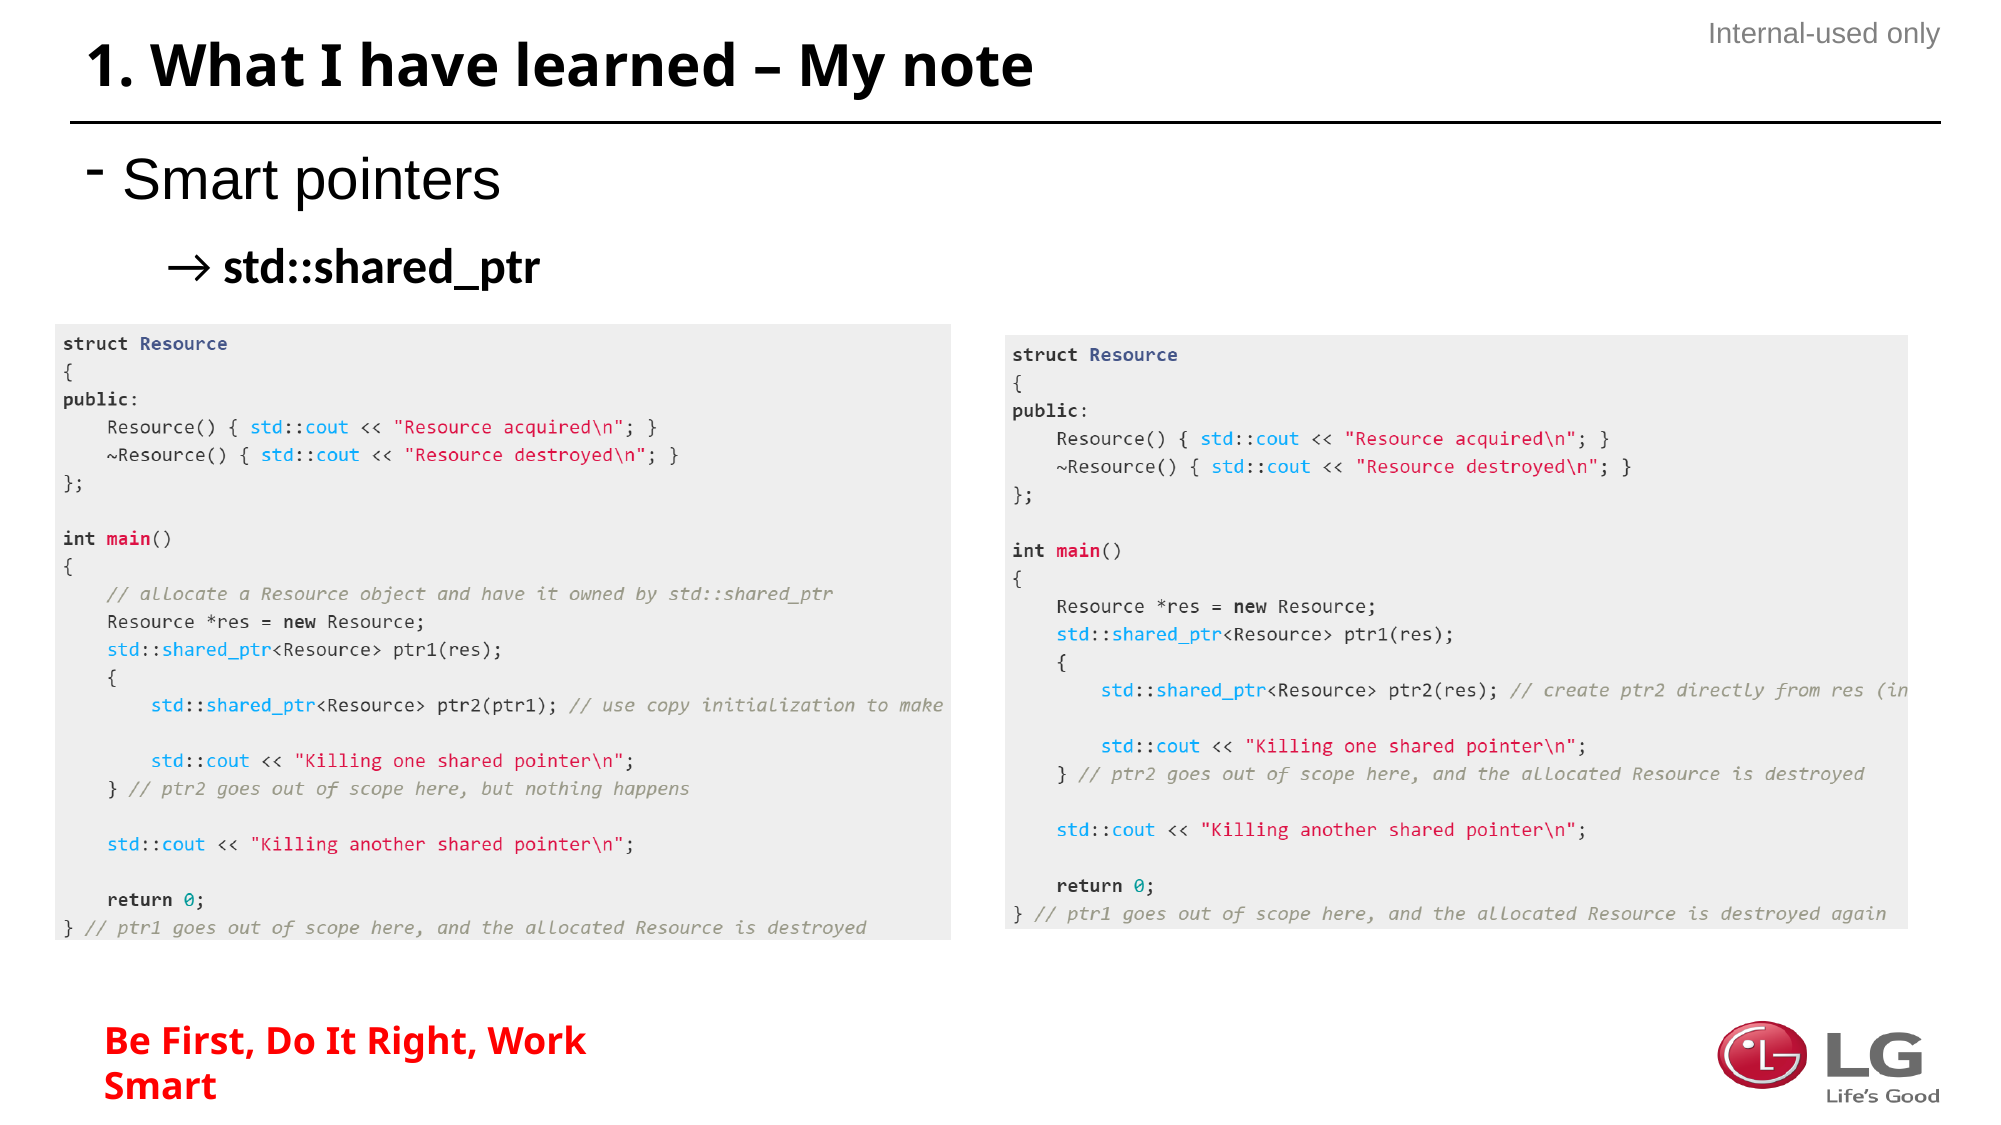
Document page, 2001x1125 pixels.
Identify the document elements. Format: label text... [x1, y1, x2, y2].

picture [1005, 335, 1908, 929]
title 1. What I have learned – My note [70, 12, 1942, 123]
picture [55, 324, 951, 940]
text_box → std::shared_ptr [151, 225, 557, 301]
picture [1713, 1002, 1942, 1123]
list Smart pointers [70, 133, 1942, 1002]
